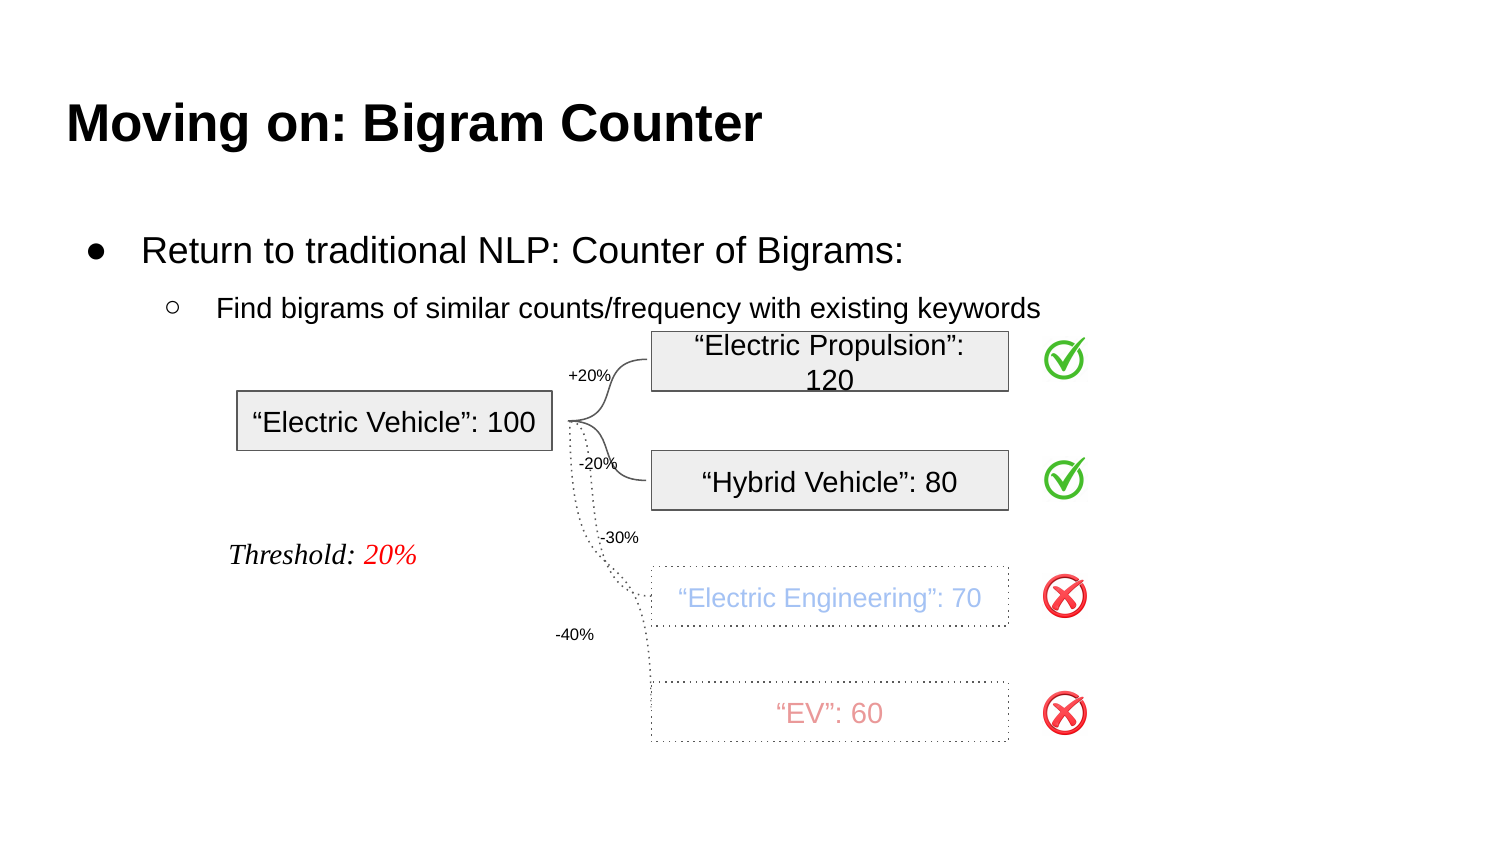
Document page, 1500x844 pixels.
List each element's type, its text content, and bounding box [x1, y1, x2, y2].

list Return to traditional NLP: Counter of Bigrams: Find bigrams of similar counts/frequency with existing keywords [51, 189, 1449, 750]
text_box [213, 331, 1089, 742]
title Moving on: Bigram Counter [51, 72, 1449, 167]
